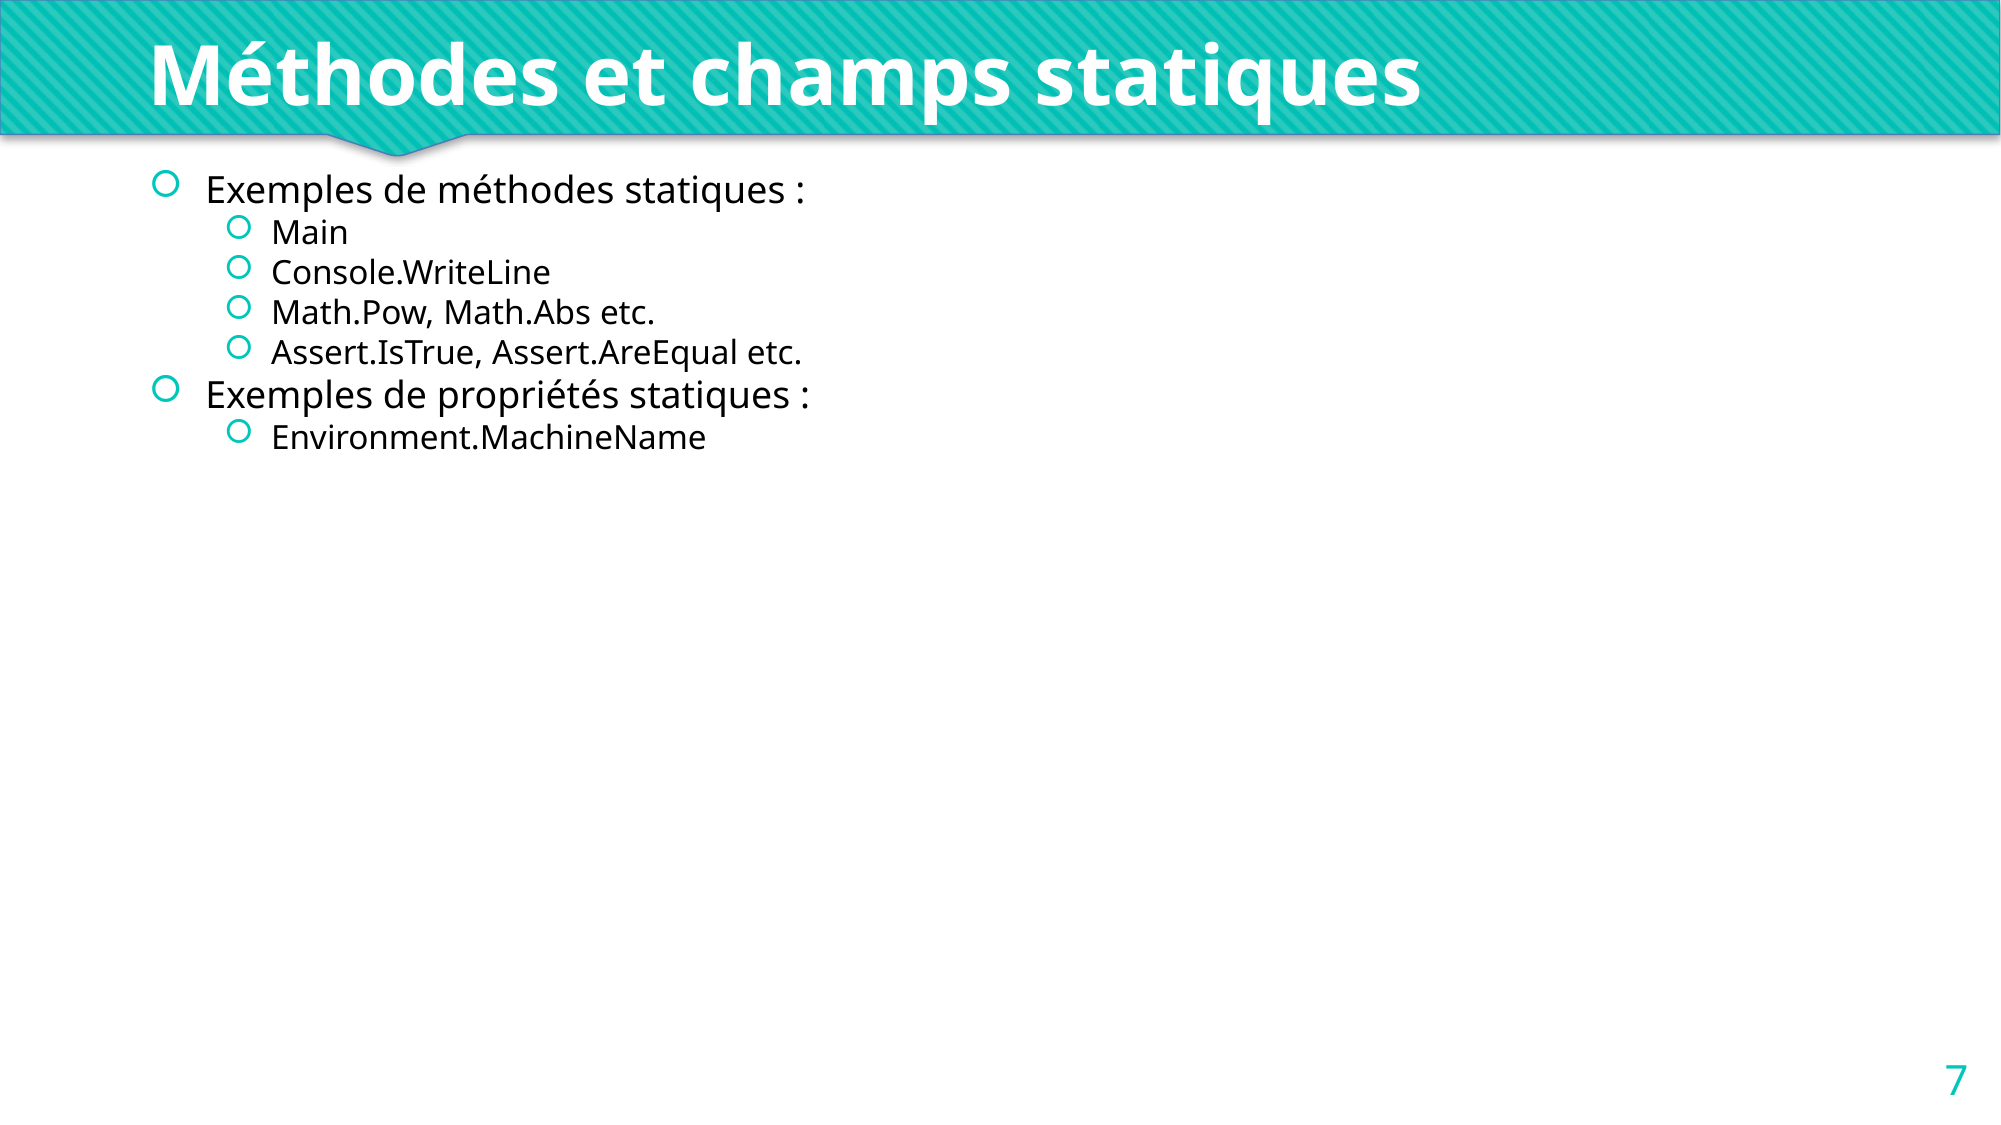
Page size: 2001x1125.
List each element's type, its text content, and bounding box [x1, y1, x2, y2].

text_box Méthodes et champs statiques [132, 0, 1867, 130]
text_box 7 [1809, 1031, 1984, 1113]
text_box Exemples de méthodes statiques : Main Console.WriteLine Math.Pow, Math.Abs etc. Assert.IsTrue, Assert.AreEqual etc. Exemples de propriétés statiques : Environment.MachineName [134, 159, 1866, 1113]
picture [1, 1, 1999, 154]
